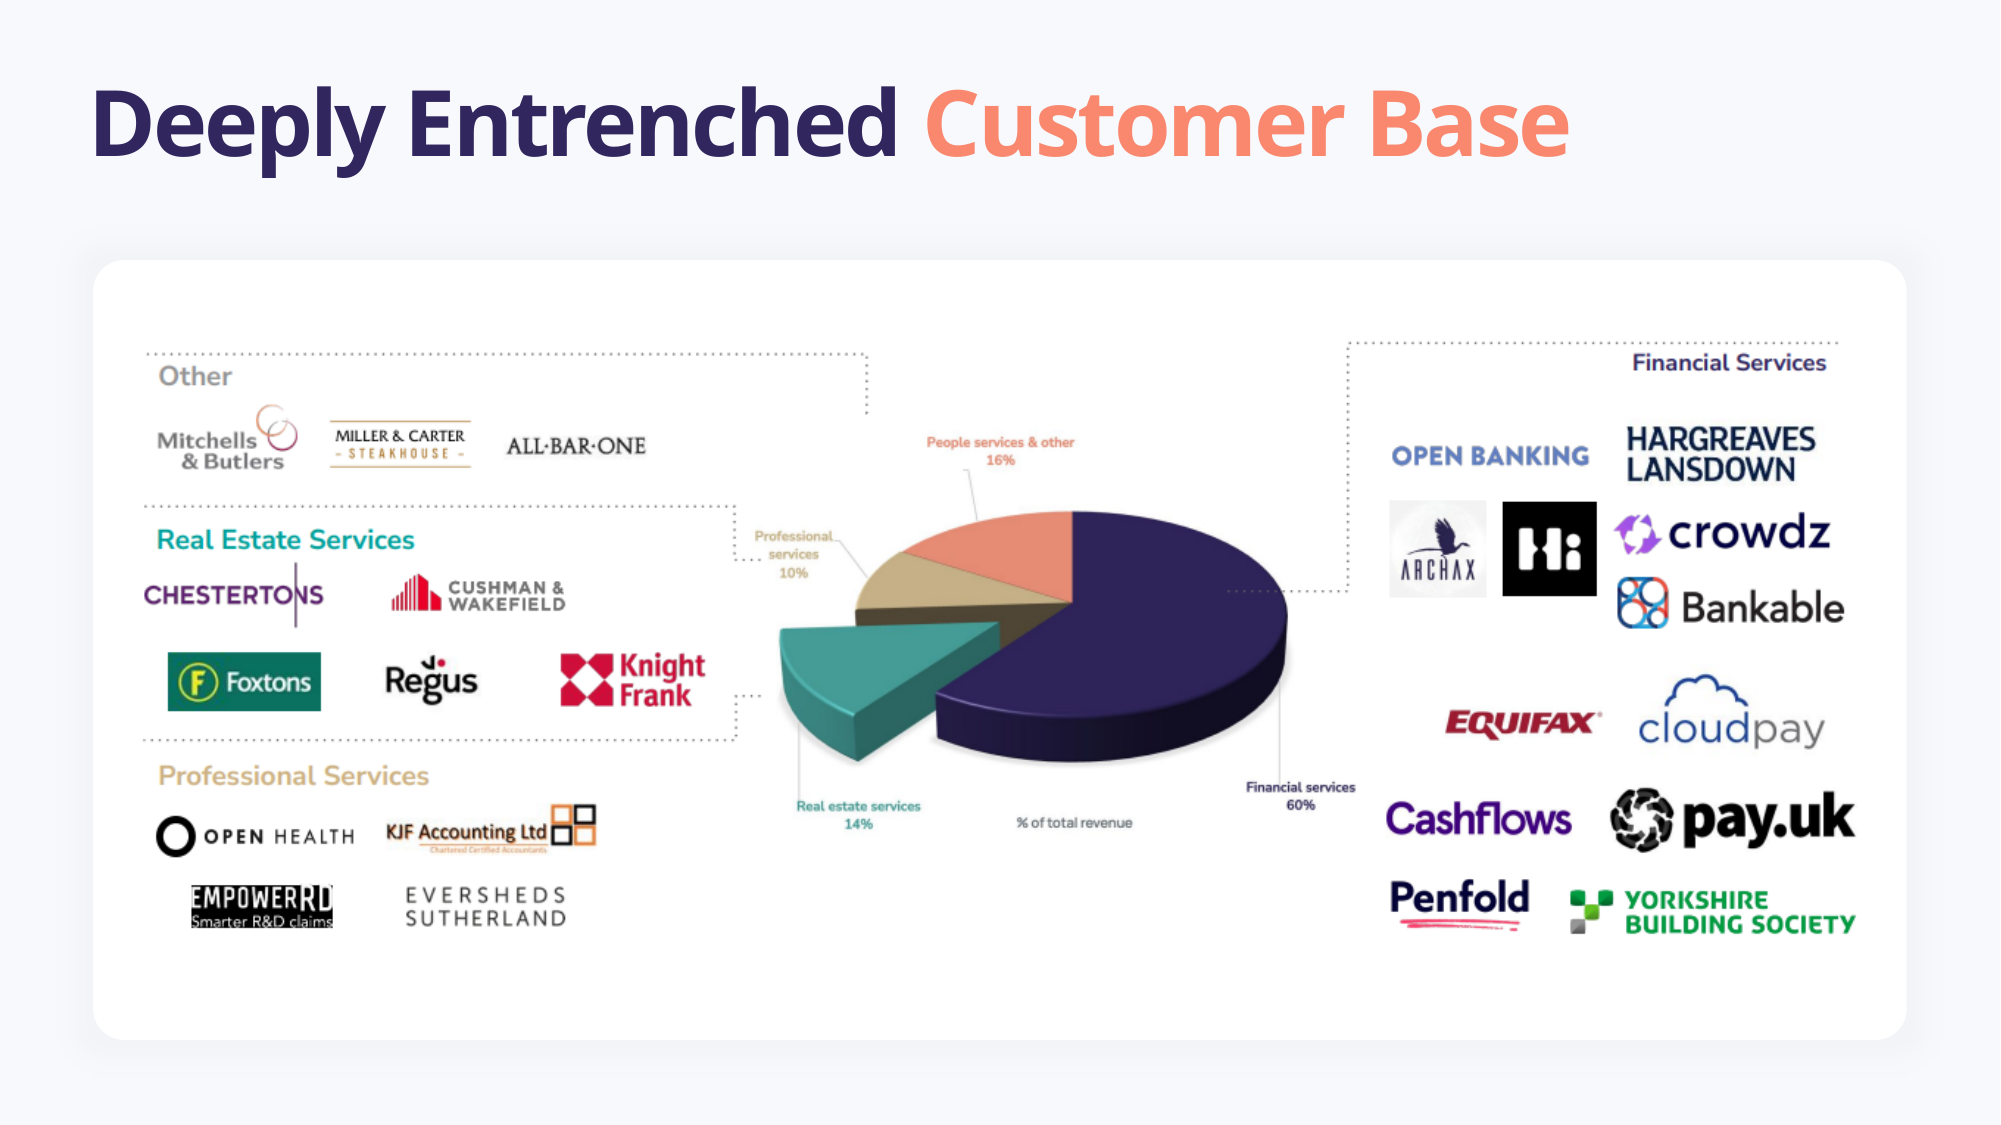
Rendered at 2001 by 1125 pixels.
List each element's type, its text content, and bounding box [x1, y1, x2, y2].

text_box [92, 259, 1908, 1041]
text_box Deeply Entrenched Customer Base [75, 57, 1587, 183]
picture [124, 325, 1887, 999]
